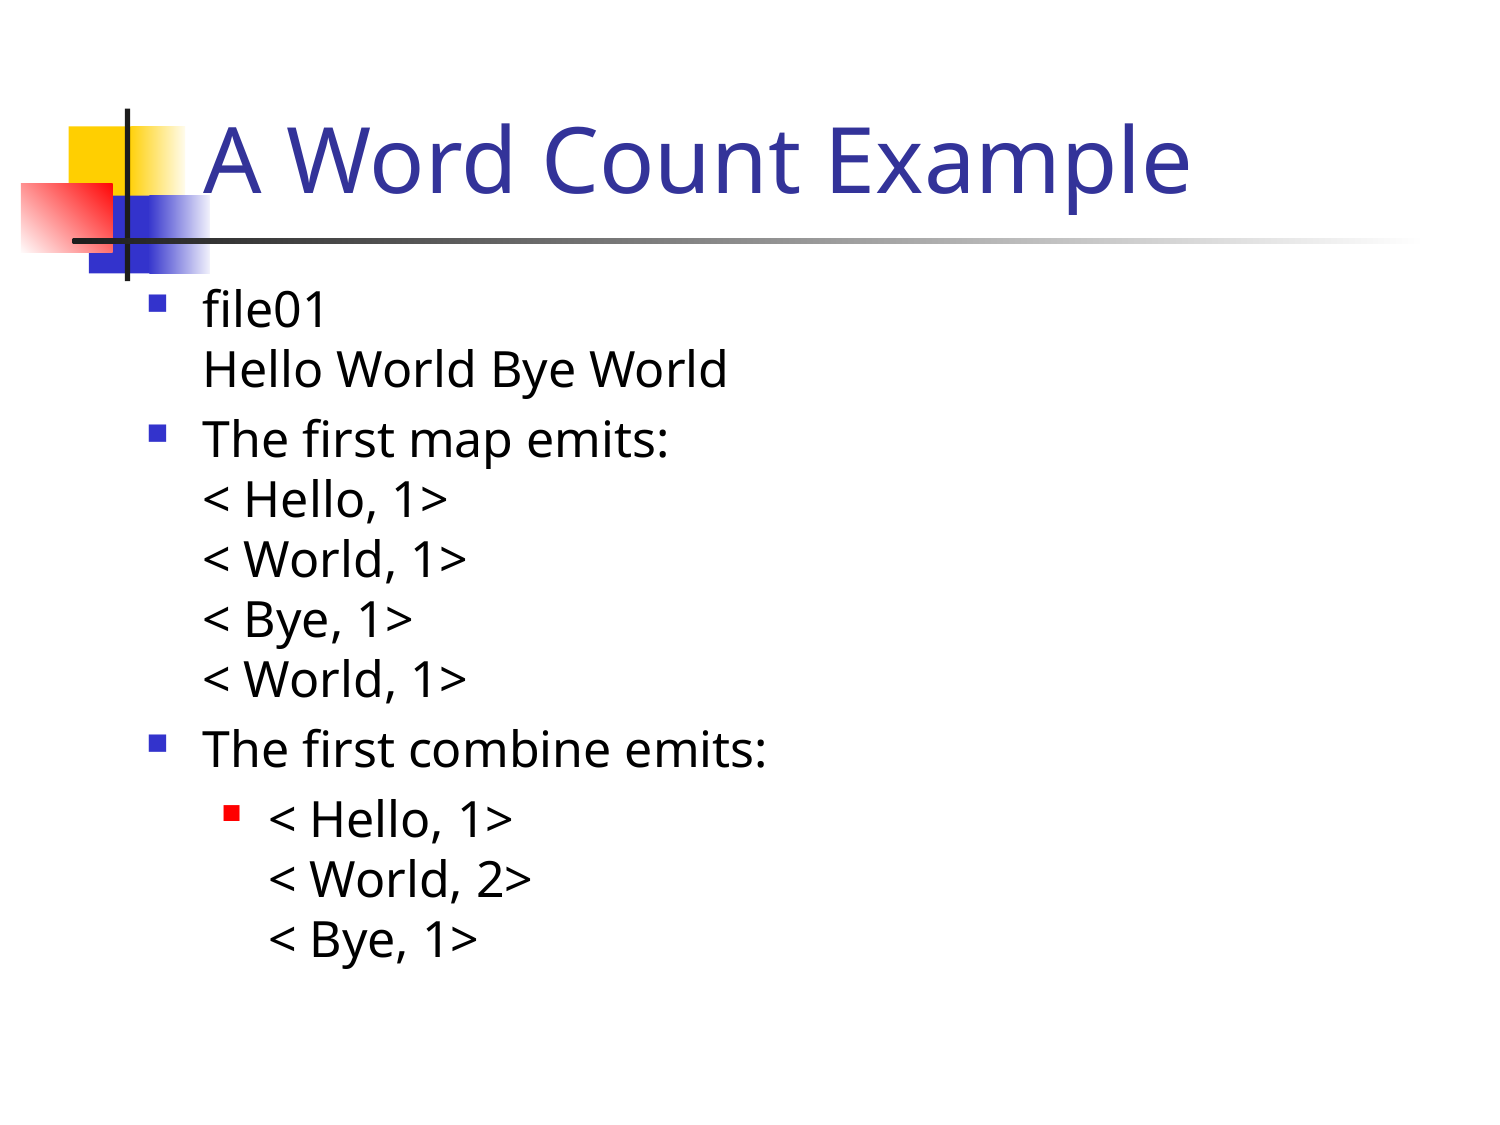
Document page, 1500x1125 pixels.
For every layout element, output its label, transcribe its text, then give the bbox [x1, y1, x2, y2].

list file01 Hello World Bye World The first map emits: < Hello, 1> < World, 1> < Bye, 1> < World, 1> The first combine emits: < Hello, 1> < World, 2> < Bye, 1> [131, 269, 1407, 1044]
title A Word Count Example [188, 84, 1468, 221]
